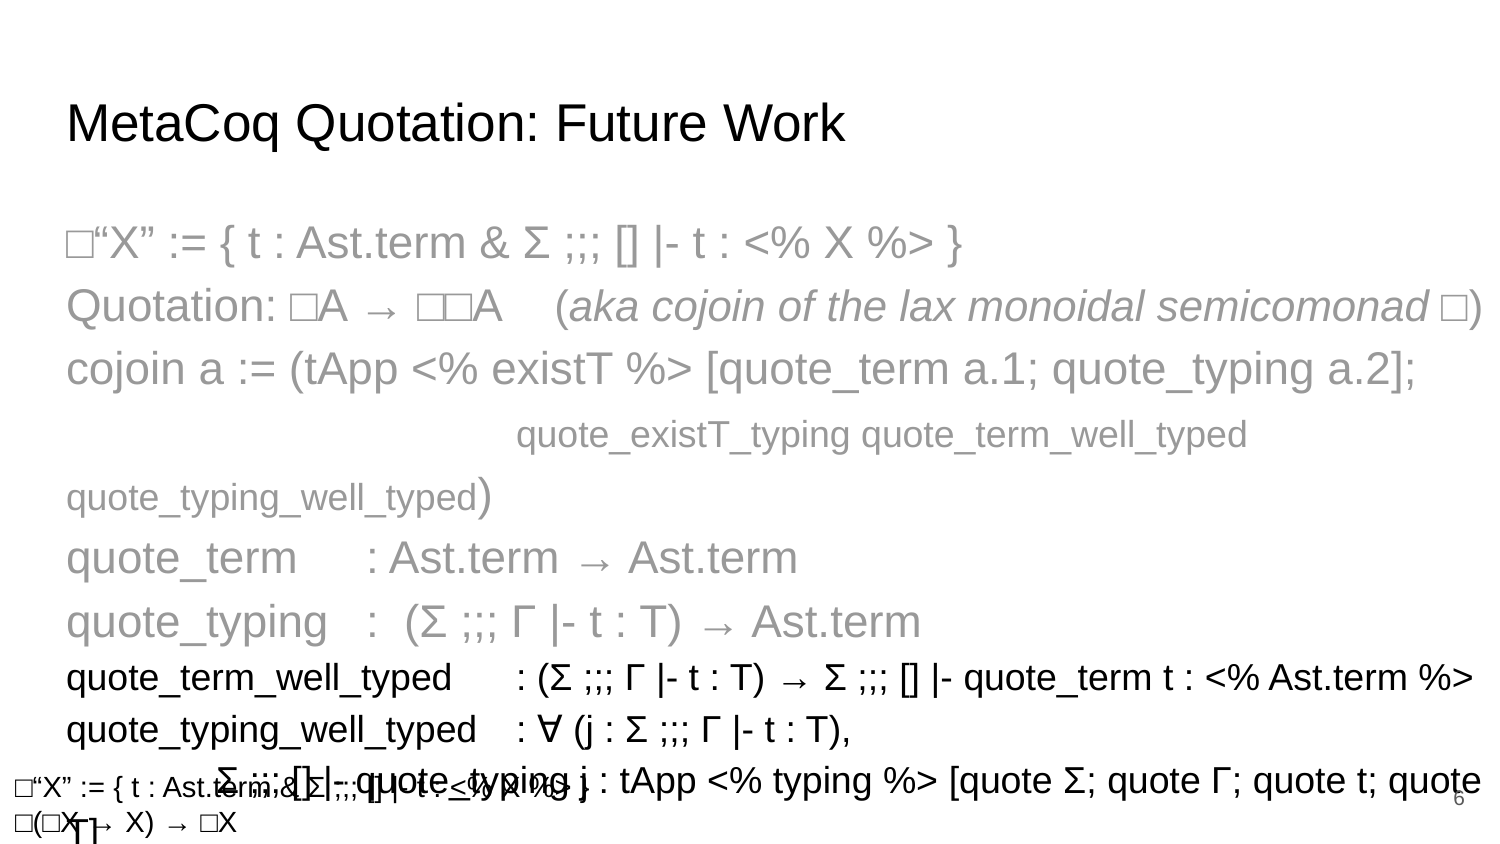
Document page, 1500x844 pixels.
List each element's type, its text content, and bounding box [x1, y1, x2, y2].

slide_number ‹#› [1389, 764, 1480, 830]
text_box □“X” := { t : Ast.term & Σ ;;; [] |- t : <% X %> } □(□X → X) → □X [0, 753, 697, 844]
title MetaCoq Quotation: Future Work [51, 72, 1449, 167]
list □“X” := { t : Ast.term & Σ ;;; [] |- t : <% X %> } Quotation: □A → □□A (aka cojoin of the lax monoidal semicomonad □) cojoin a := (tApp <% existT %> [quote_term a.1; quote_typing a.2]; quote_existT_typing quote_term_well_typed quote_typing_well_typed) quote_term : Ast.term → Ast.term quote_typing : (Σ ;;; Γ |- t : T) → Ast.term quote_term_well_typed : (Σ ;;; Γ |- t : T) → Σ ;;; [] |- quote_term t : <% Ast.term %> quote_typing_well_typed : ∀ (j : Σ ;;; Γ |- t : T), Σ ;;; [] |- quote_typing j : tApp <% typing %> [quote Σ; quote Γ; quote t; quote T] [51, 189, 1500, 844]
